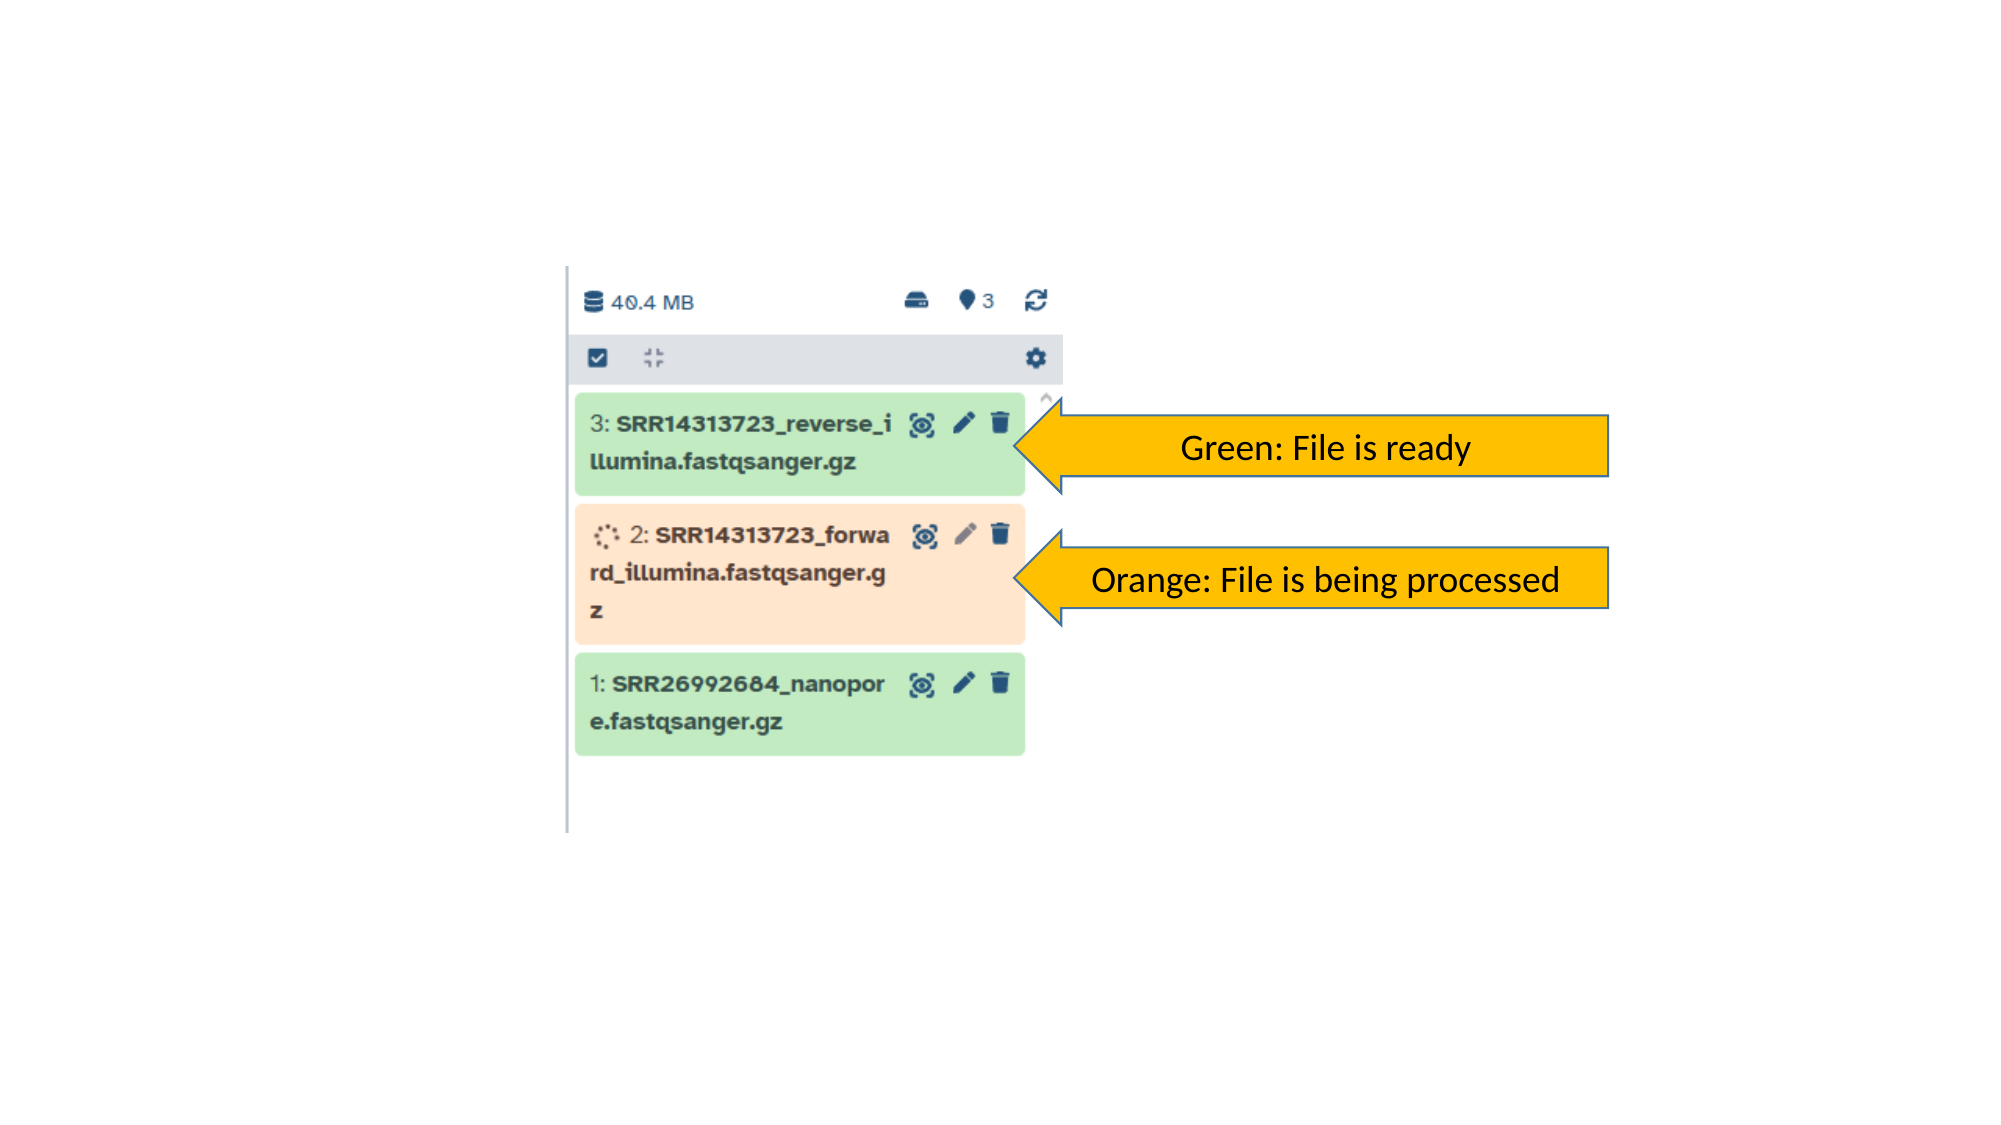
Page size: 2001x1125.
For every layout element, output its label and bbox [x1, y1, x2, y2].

text_box [533, 266, 1609, 833]
